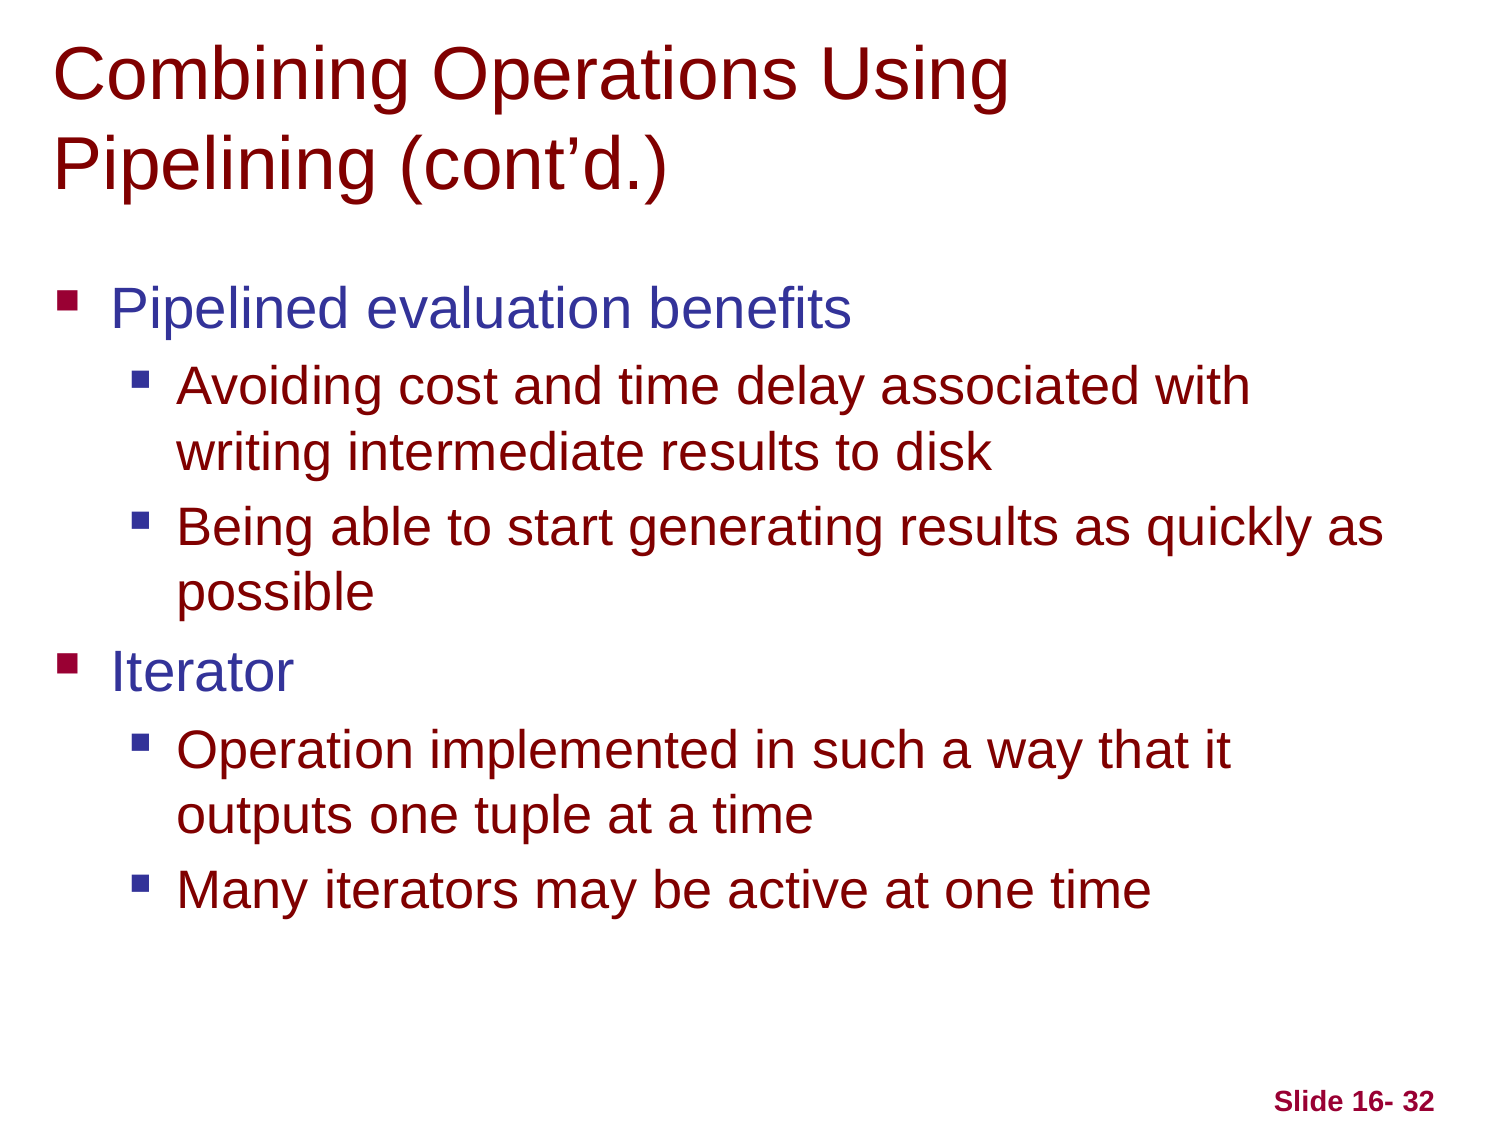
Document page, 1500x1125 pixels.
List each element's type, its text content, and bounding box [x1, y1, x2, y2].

title Combining Operations Using Pipelining (cont’d.) [37, 49, 1317, 213]
list Pipelined evaluation benefits Avoiding cost and time delay associated with writing intermediate results to disk Being able to start generating results as quickly as possible Iterator Operation implemented in such a way that it outputs one tuple at a time Many iterators may be active at one time [39, 262, 1400, 1013]
slide_number Slide 16- 32 [1137, 1049, 1451, 1125]
